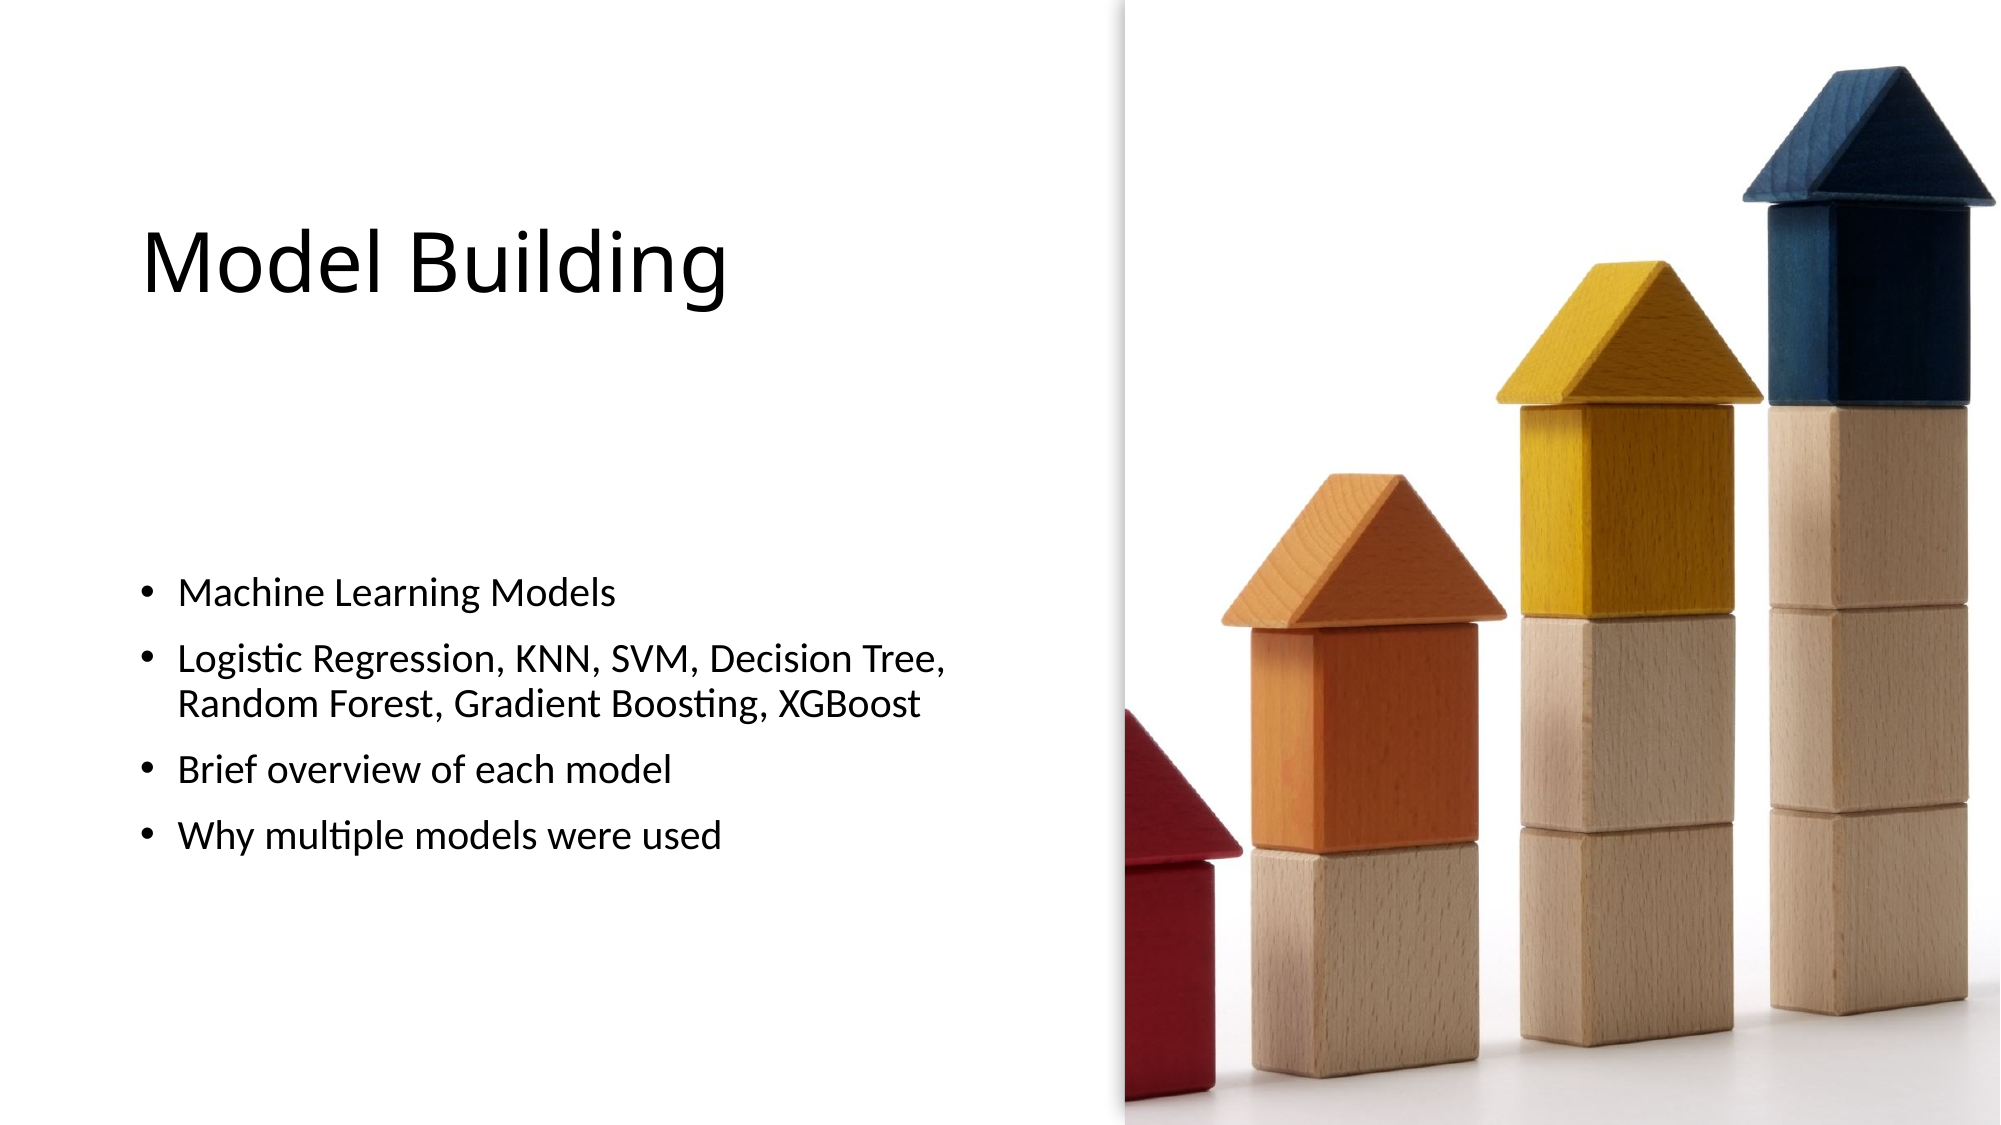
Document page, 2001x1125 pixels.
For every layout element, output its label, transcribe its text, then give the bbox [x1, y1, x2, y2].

title Model Building [124, 125, 1000, 405]
text_box [0, 0, 1124, 1125]
picture [1124, 0, 2000, 1125]
list Machine Learning Models Logistic Regression, KNN, SVM, Decision Tree, Random Forest, Gradient Boosting, XGBoost Brief overview of each model Why multiple models were used [124, 405, 1000, 1024]
